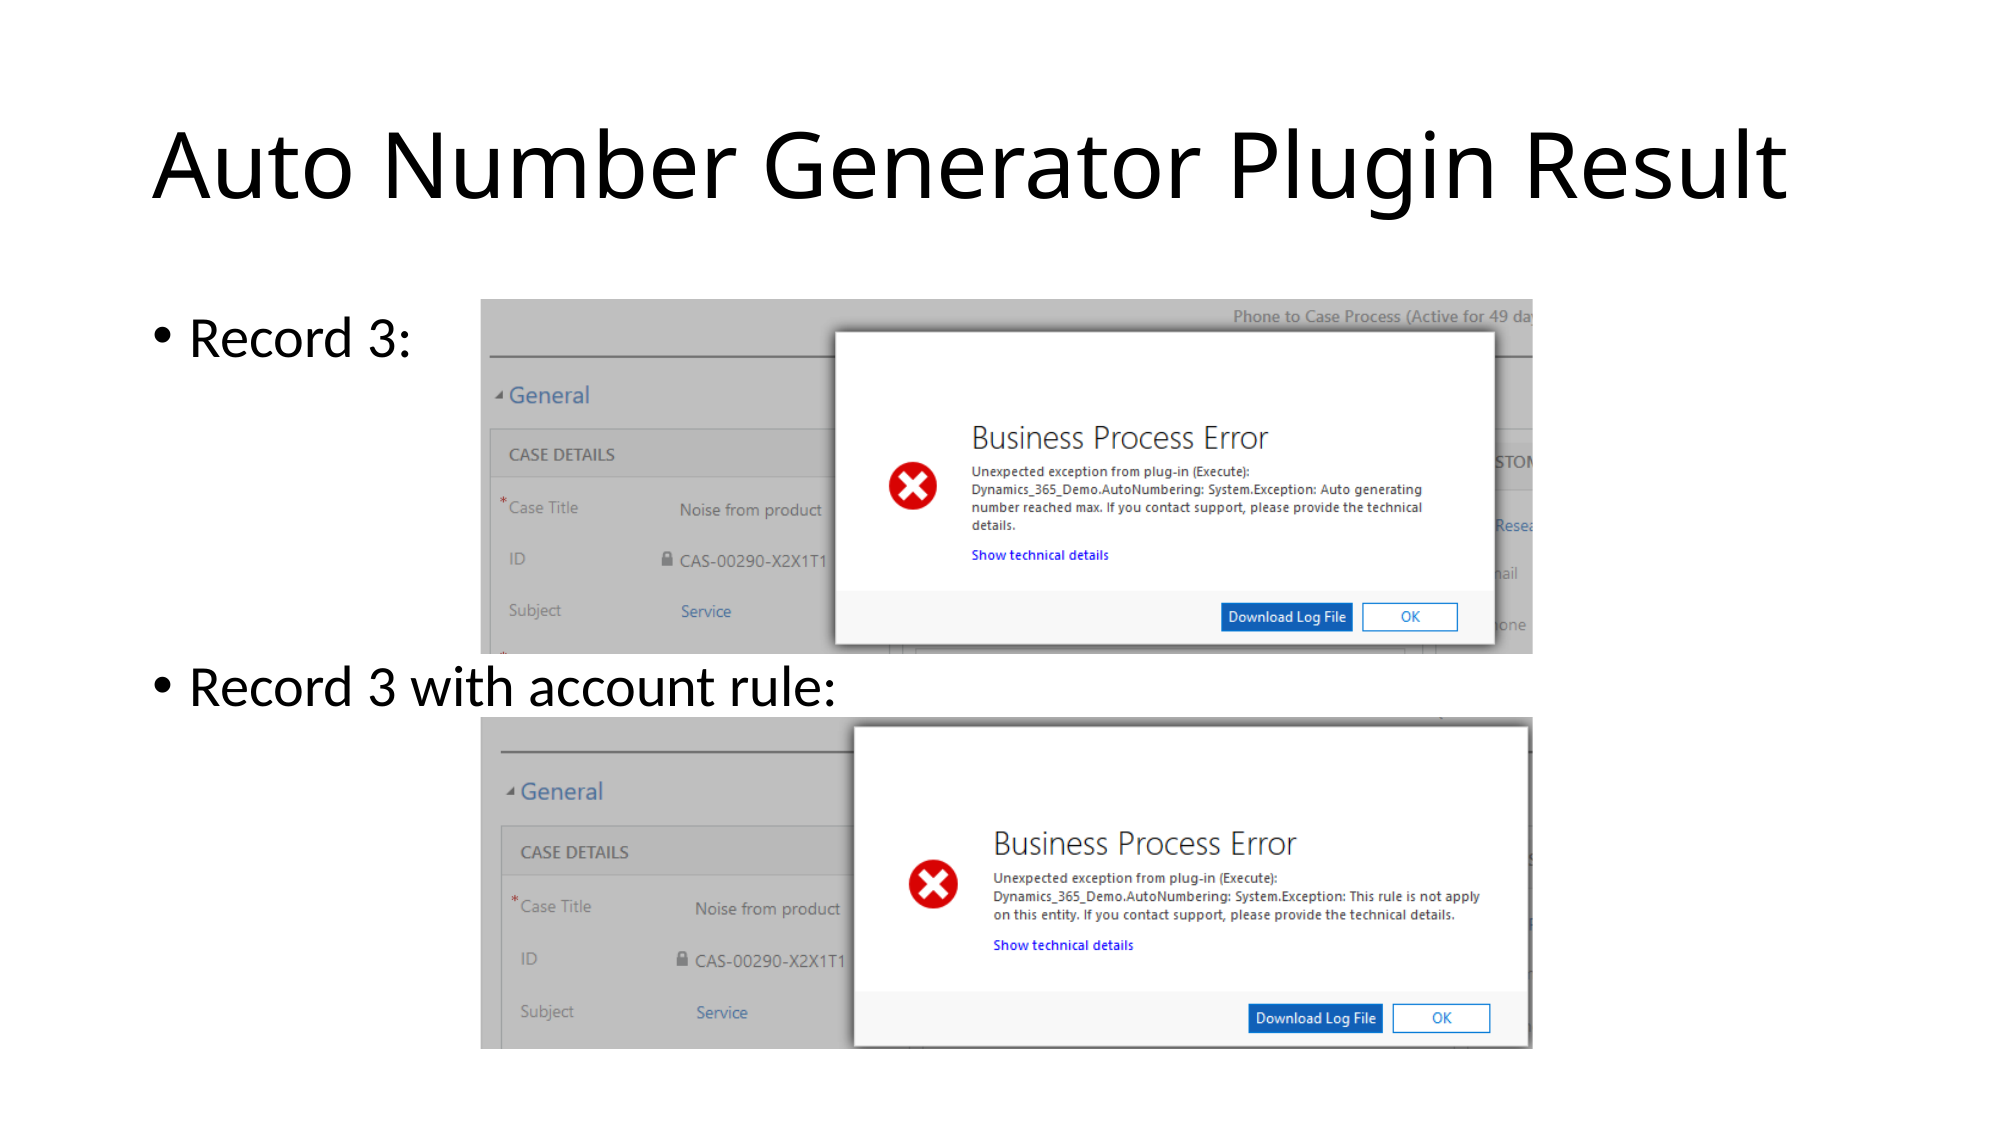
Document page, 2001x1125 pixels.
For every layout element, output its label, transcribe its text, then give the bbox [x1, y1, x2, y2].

picture [480, 299, 1533, 654]
list Record 3: Record 3 with account rule: [137, 299, 1863, 1014]
title Auto Number Generator Plugin Result [137, 59, 1863, 278]
picture [480, 717, 1533, 1049]
